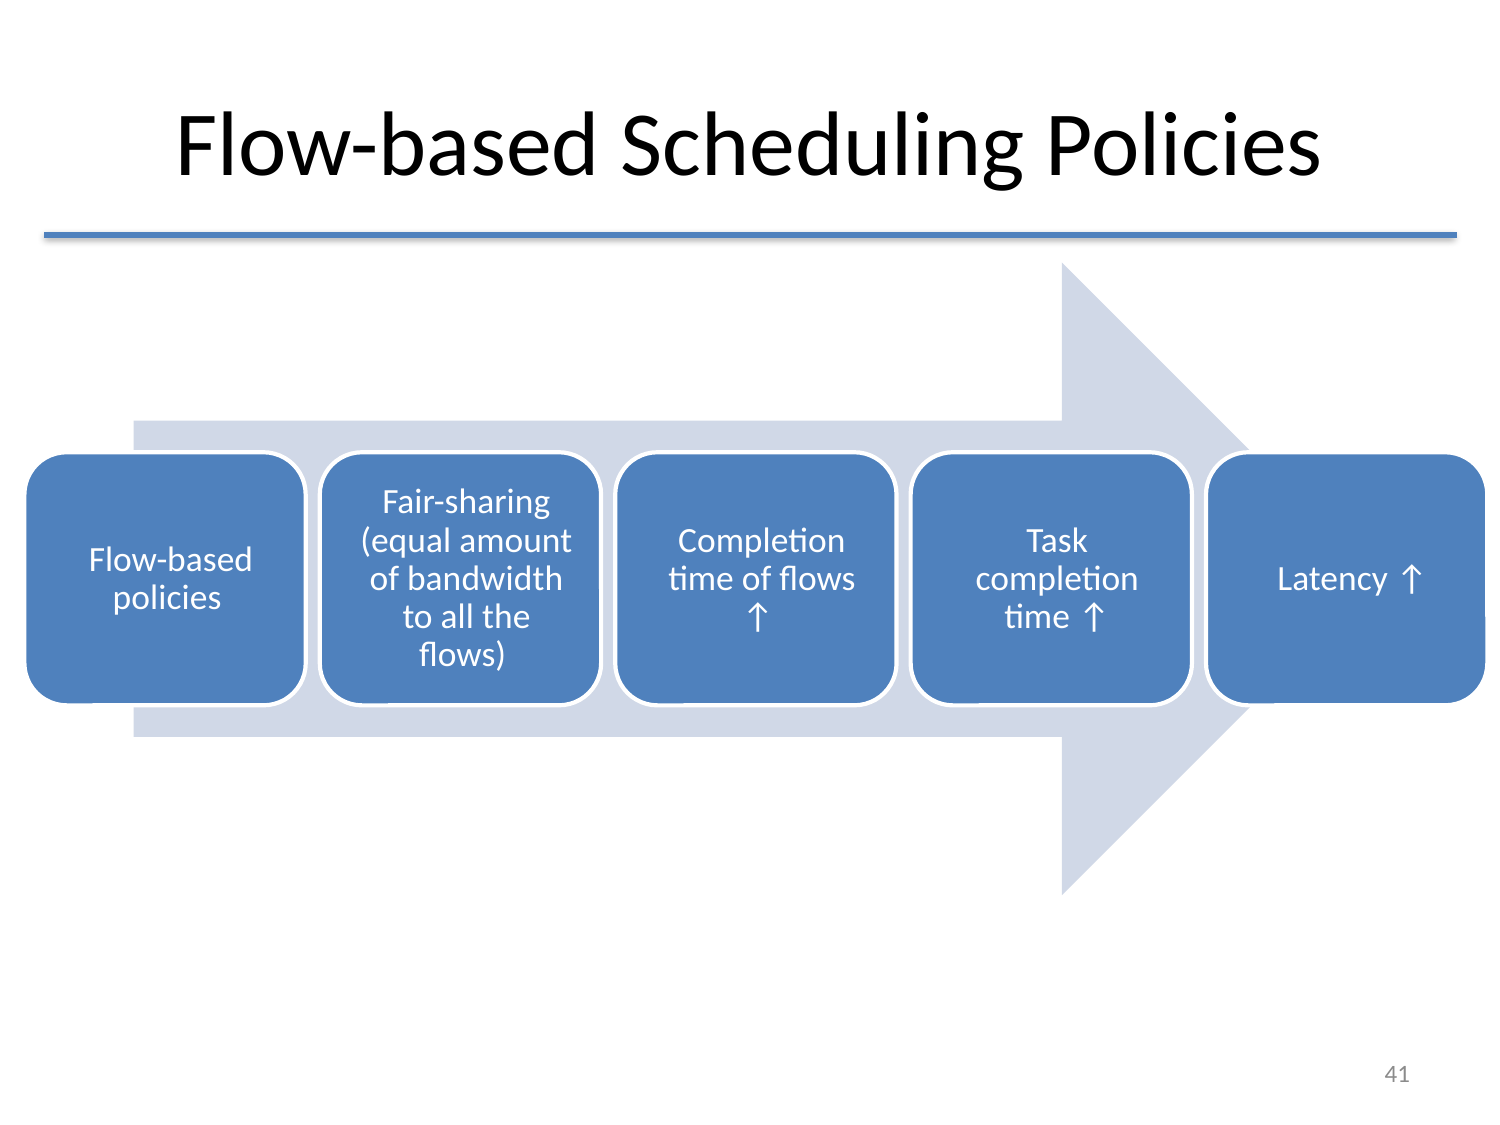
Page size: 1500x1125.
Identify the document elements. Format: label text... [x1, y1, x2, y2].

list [23, 262, 1489, 896]
title Flow-based Scheduling Policies [75, 45, 1425, 233]
slide_number 41 [1074, 1042, 1425, 1103]
